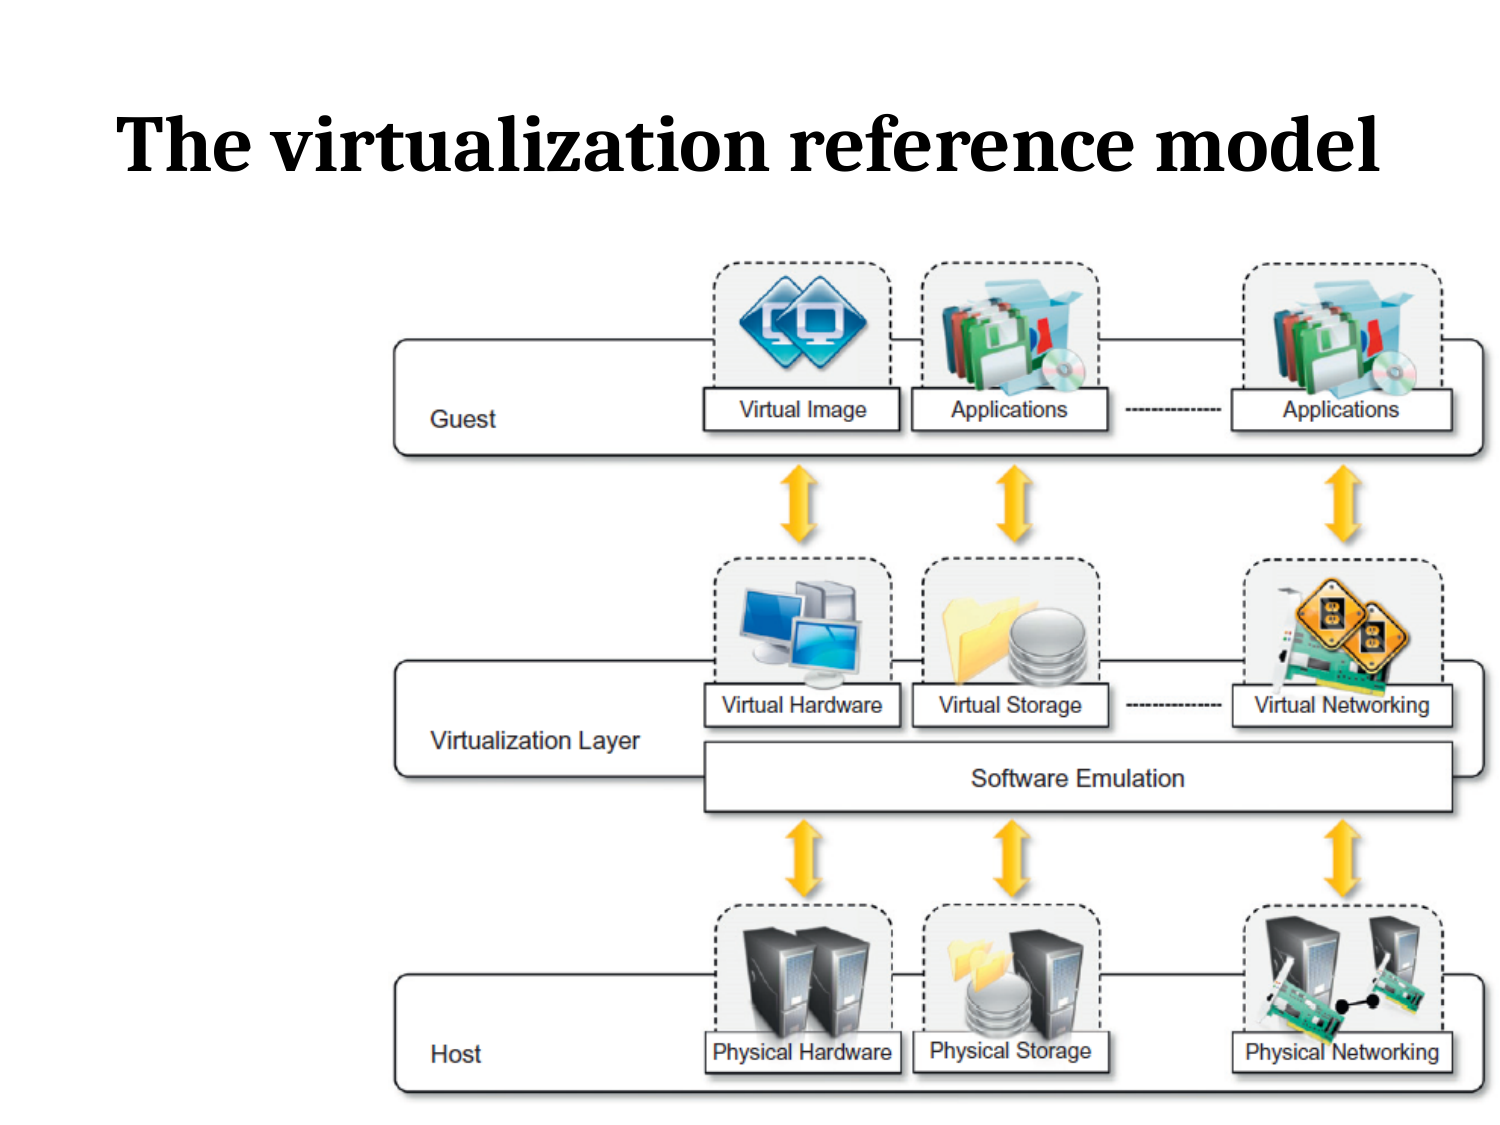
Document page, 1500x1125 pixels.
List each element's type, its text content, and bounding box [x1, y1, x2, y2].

title The virtualization reference model [75, 45, 1425, 233]
picture [377, 247, 1500, 1125]
